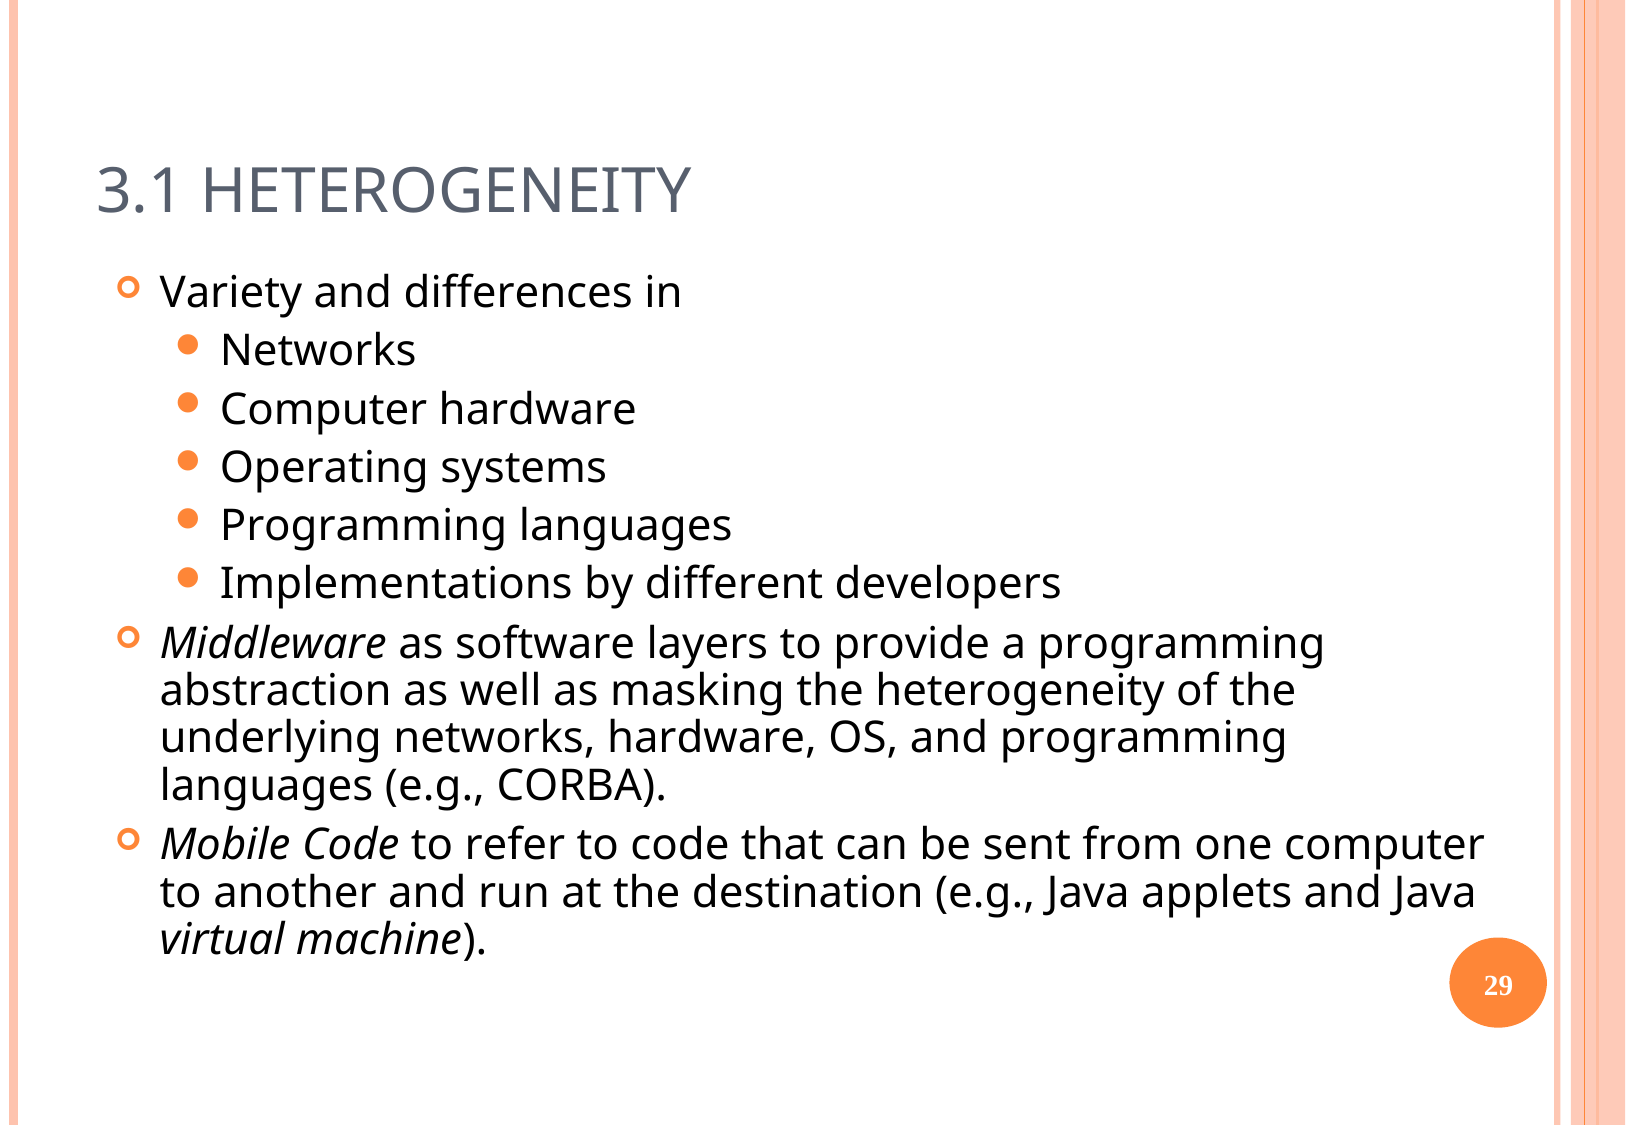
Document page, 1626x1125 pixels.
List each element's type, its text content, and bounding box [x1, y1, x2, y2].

text_box Variety and differences in Networks Computer hardware Operating systems Programming languages Implementations by different developers Middleware as software layers to provide a programming abstraction as well as masking the heterogeneity of the underlying networks, hardware, OS, and programming languages (e.g., CORBA). Mobile Code to refer to code that can be sent from one computer to another and run at the destination (e.g., Java applets and Java virtual machine). [99, 262, 1513, 1050]
title 3.1 HETEROGENEITY [81, 45, 1409, 233]
text_box <number> [1444, 940, 1553, 1026]
